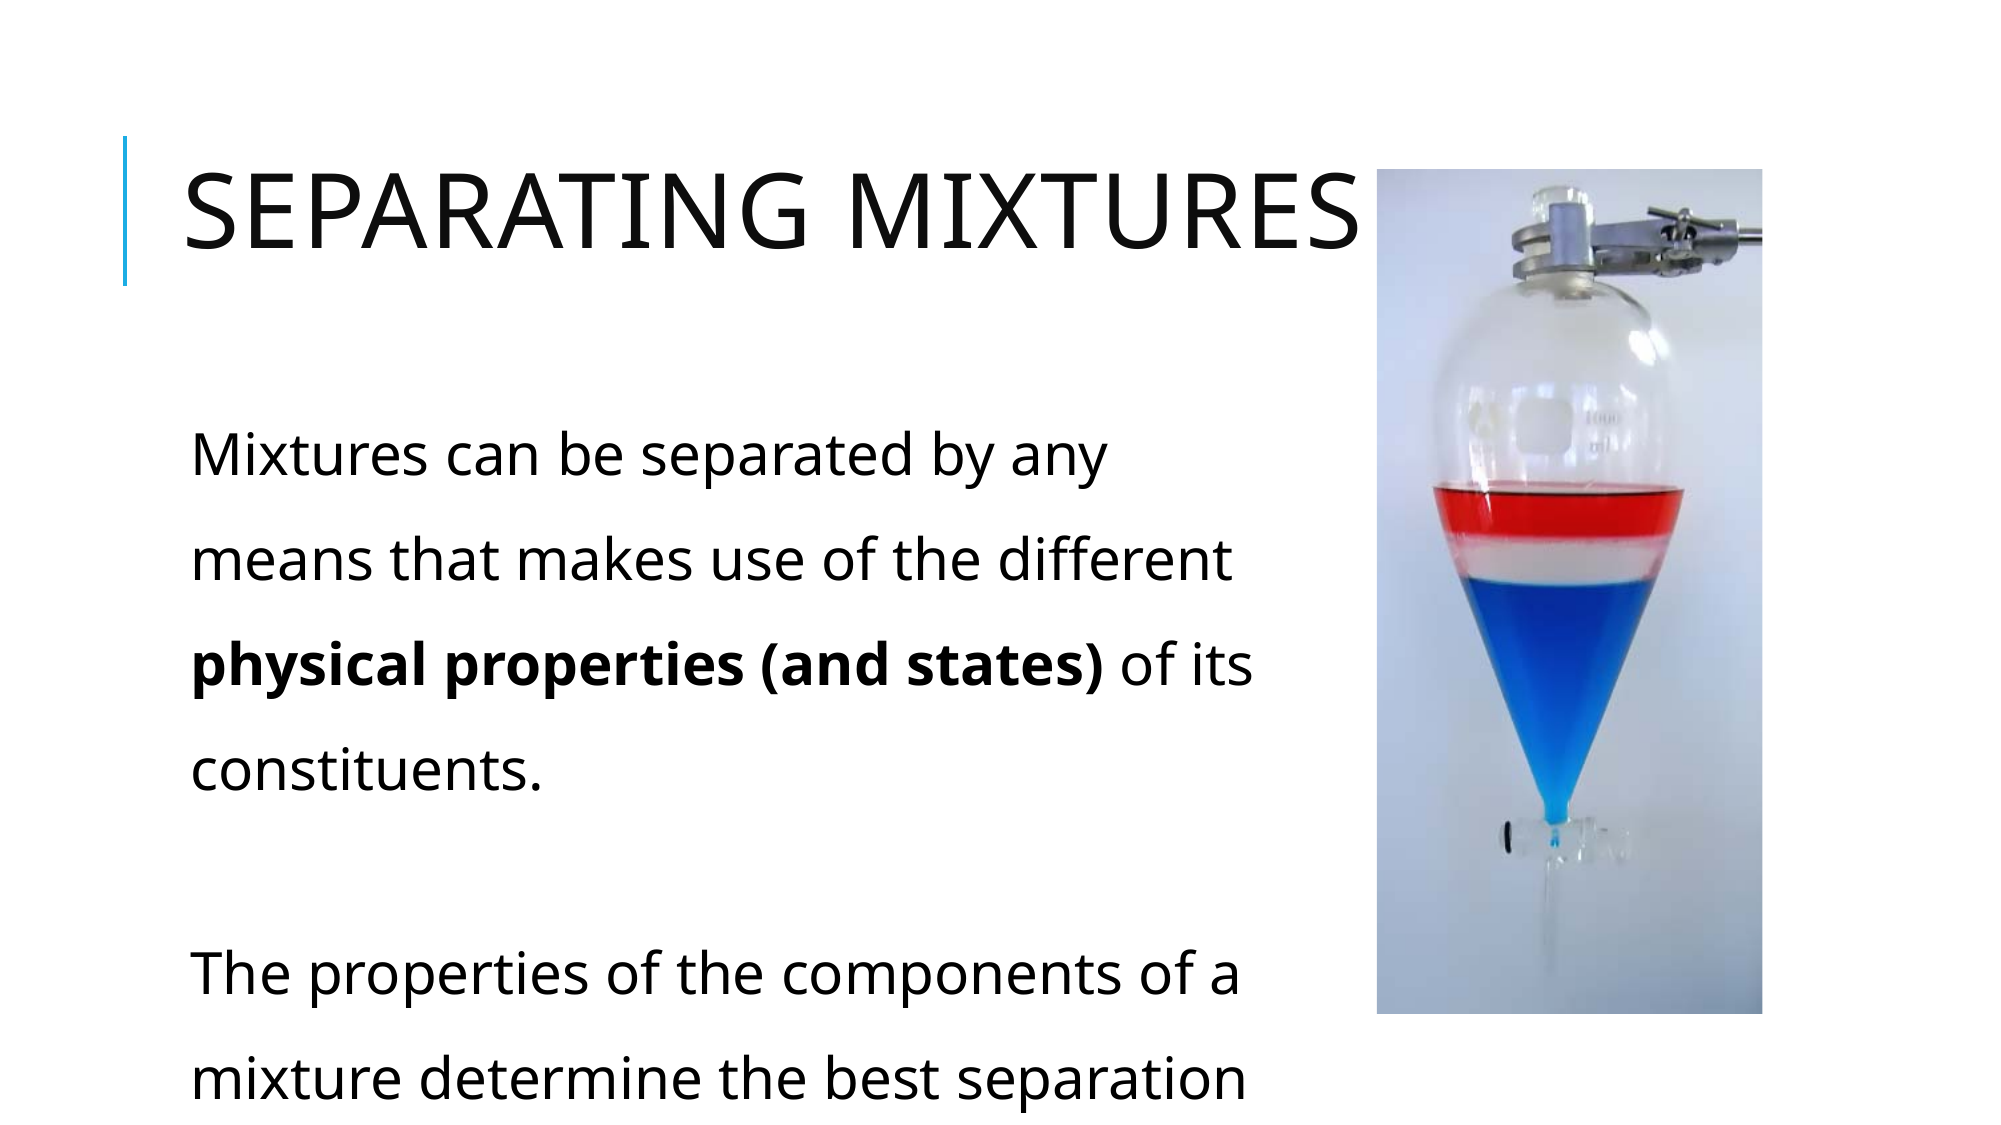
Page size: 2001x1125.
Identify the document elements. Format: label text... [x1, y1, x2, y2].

title Separating Mixtures [168, 96, 1763, 342]
picture [1376, 169, 1763, 1015]
list Mixtures can be separated by any means that makes use of the different physical properties (and states) of its constituents. The properties of the components of a mixture determine the best separation method. [168, 375, 1304, 1035]
